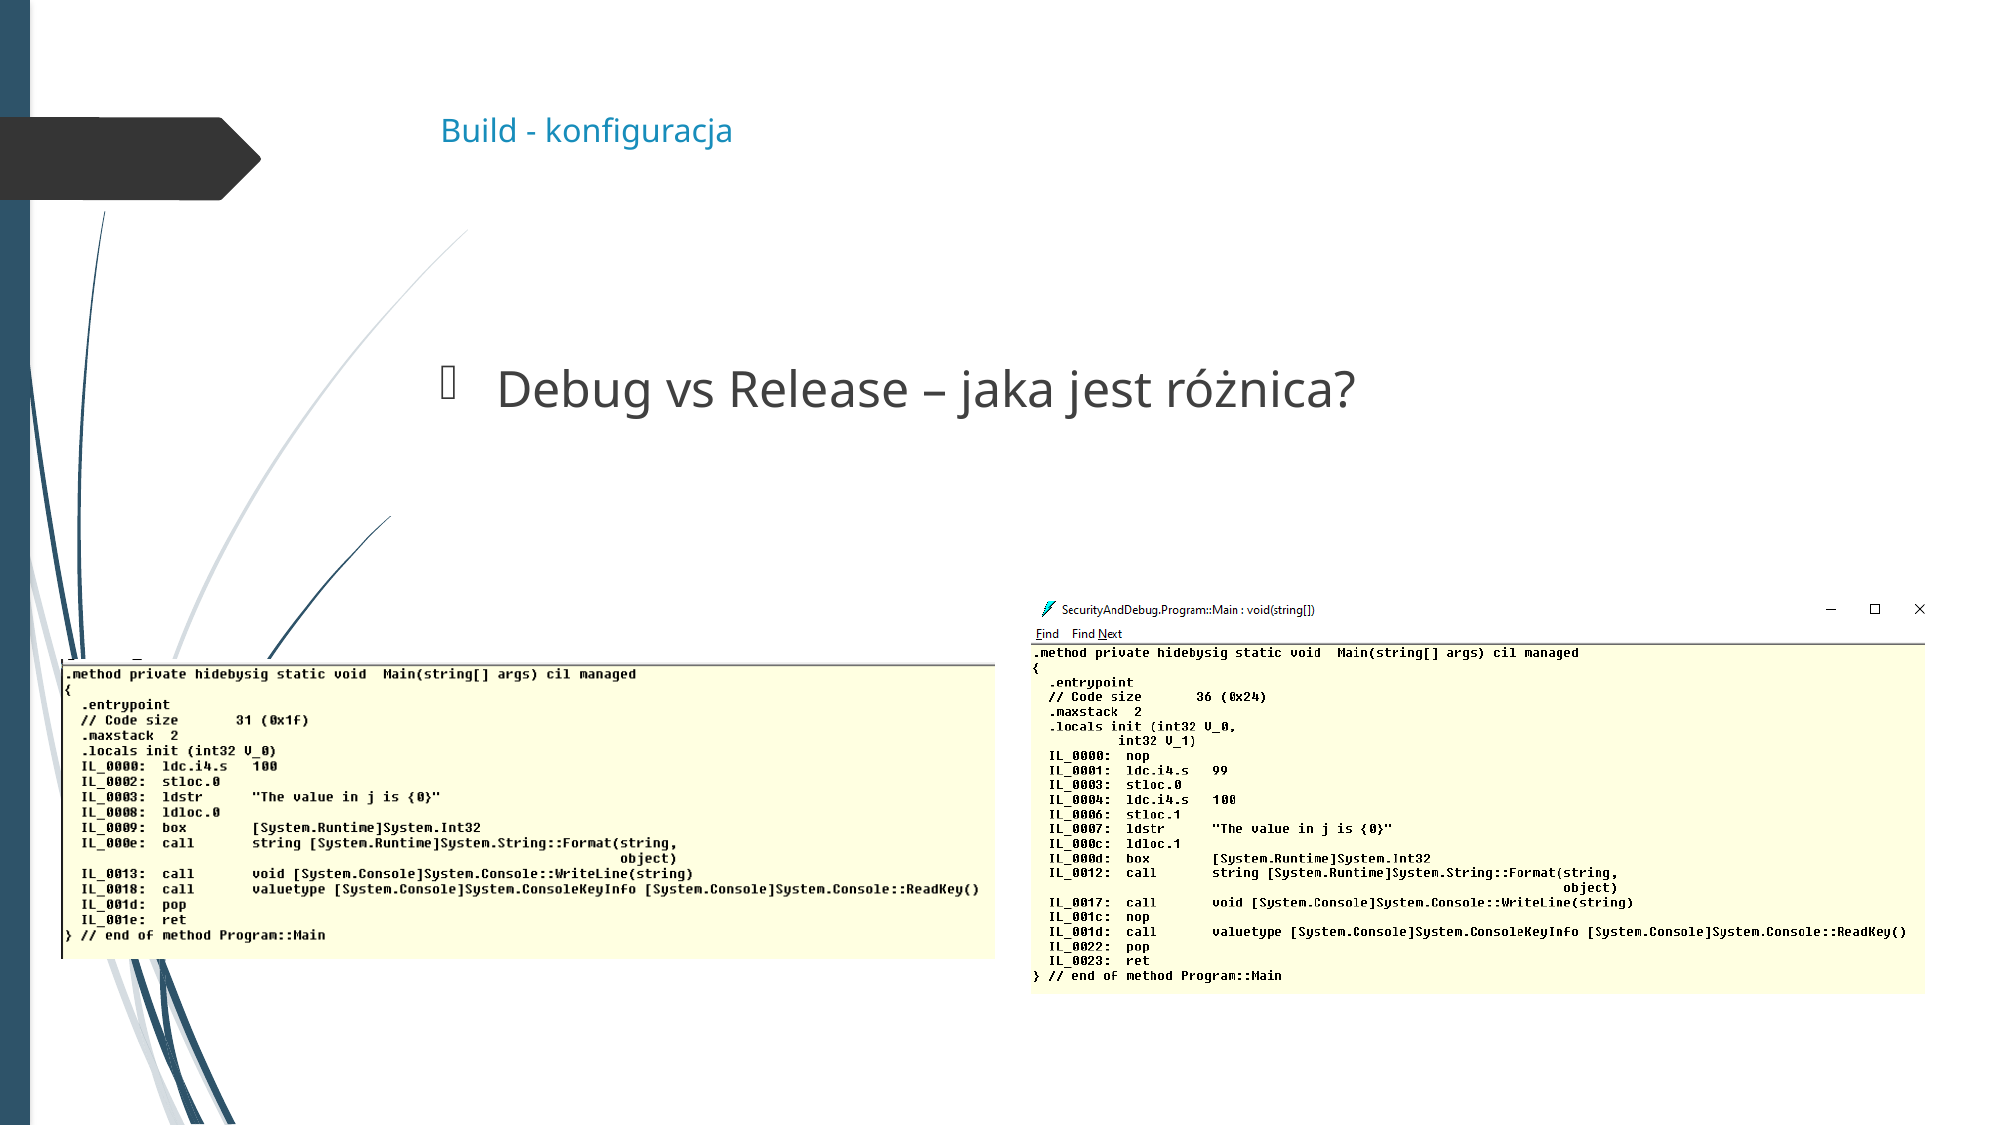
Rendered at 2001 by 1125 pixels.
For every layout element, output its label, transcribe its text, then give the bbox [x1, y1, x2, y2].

list Debug vs Release – jaka jest różnica? [424, 350, 1888, 970]
picture [61, 659, 995, 959]
picture [1030, 599, 1925, 994]
title Build - konfiguracja [425, 102, 1888, 313]
